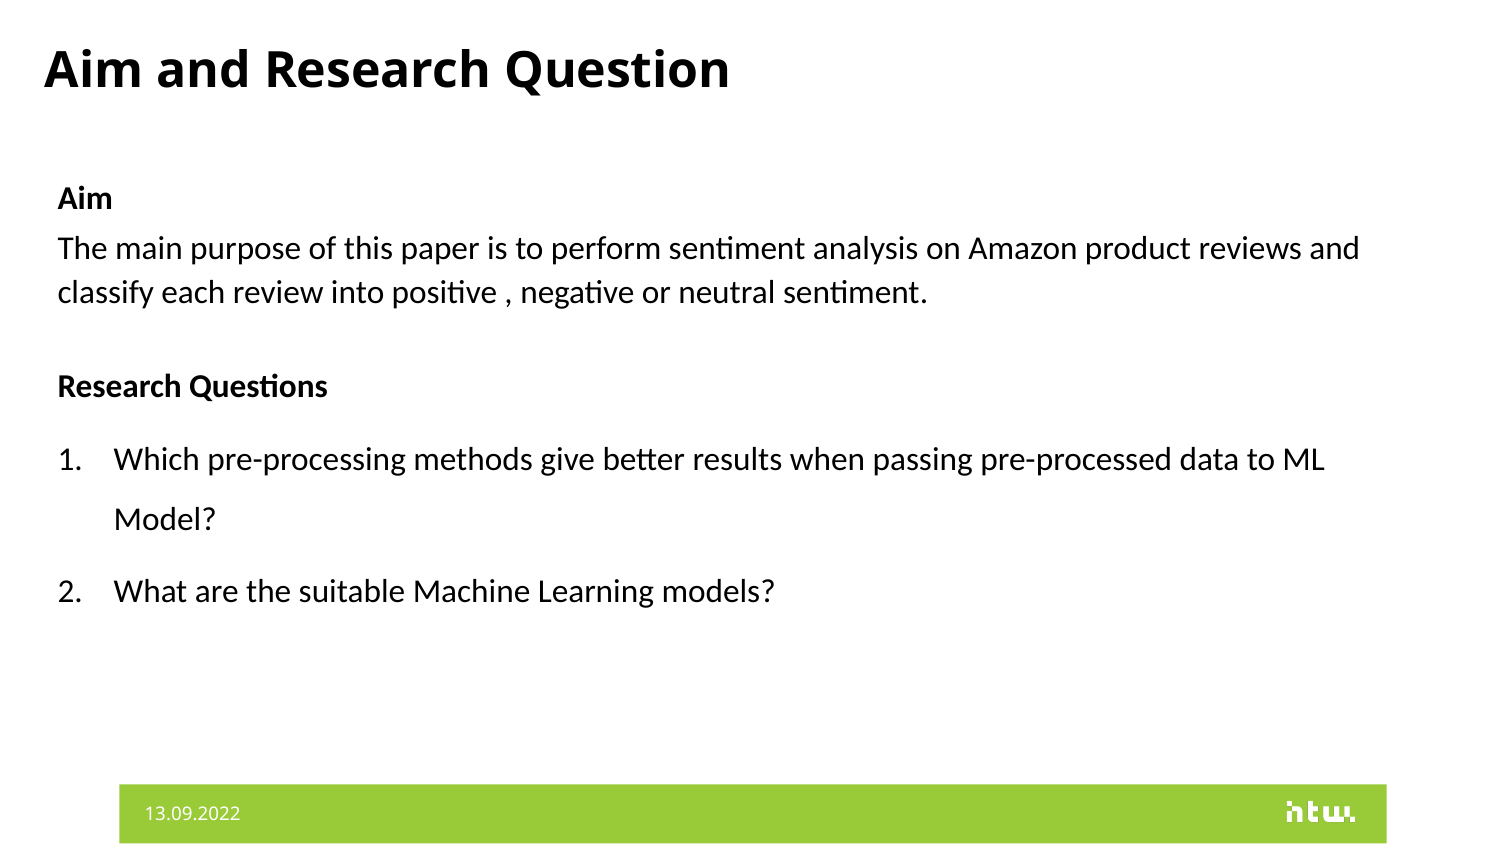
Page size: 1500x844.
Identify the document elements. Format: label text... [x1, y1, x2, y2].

picture [1285, 799, 1362, 830]
text_box 13.09.2022 [144, 790, 325, 836]
title Aim and Research Question [44, 37, 1351, 121]
list Aim The main purpose of this paper is to perform sentiment analysis on Amazon product reviews and classify each review into positive , negative or neutral sentiment. Research Questions Which pre-processing methods give better results when passing pre-processed data to ML Model? What are the suitable Machine Learning models? [57, 172, 1402, 657]
